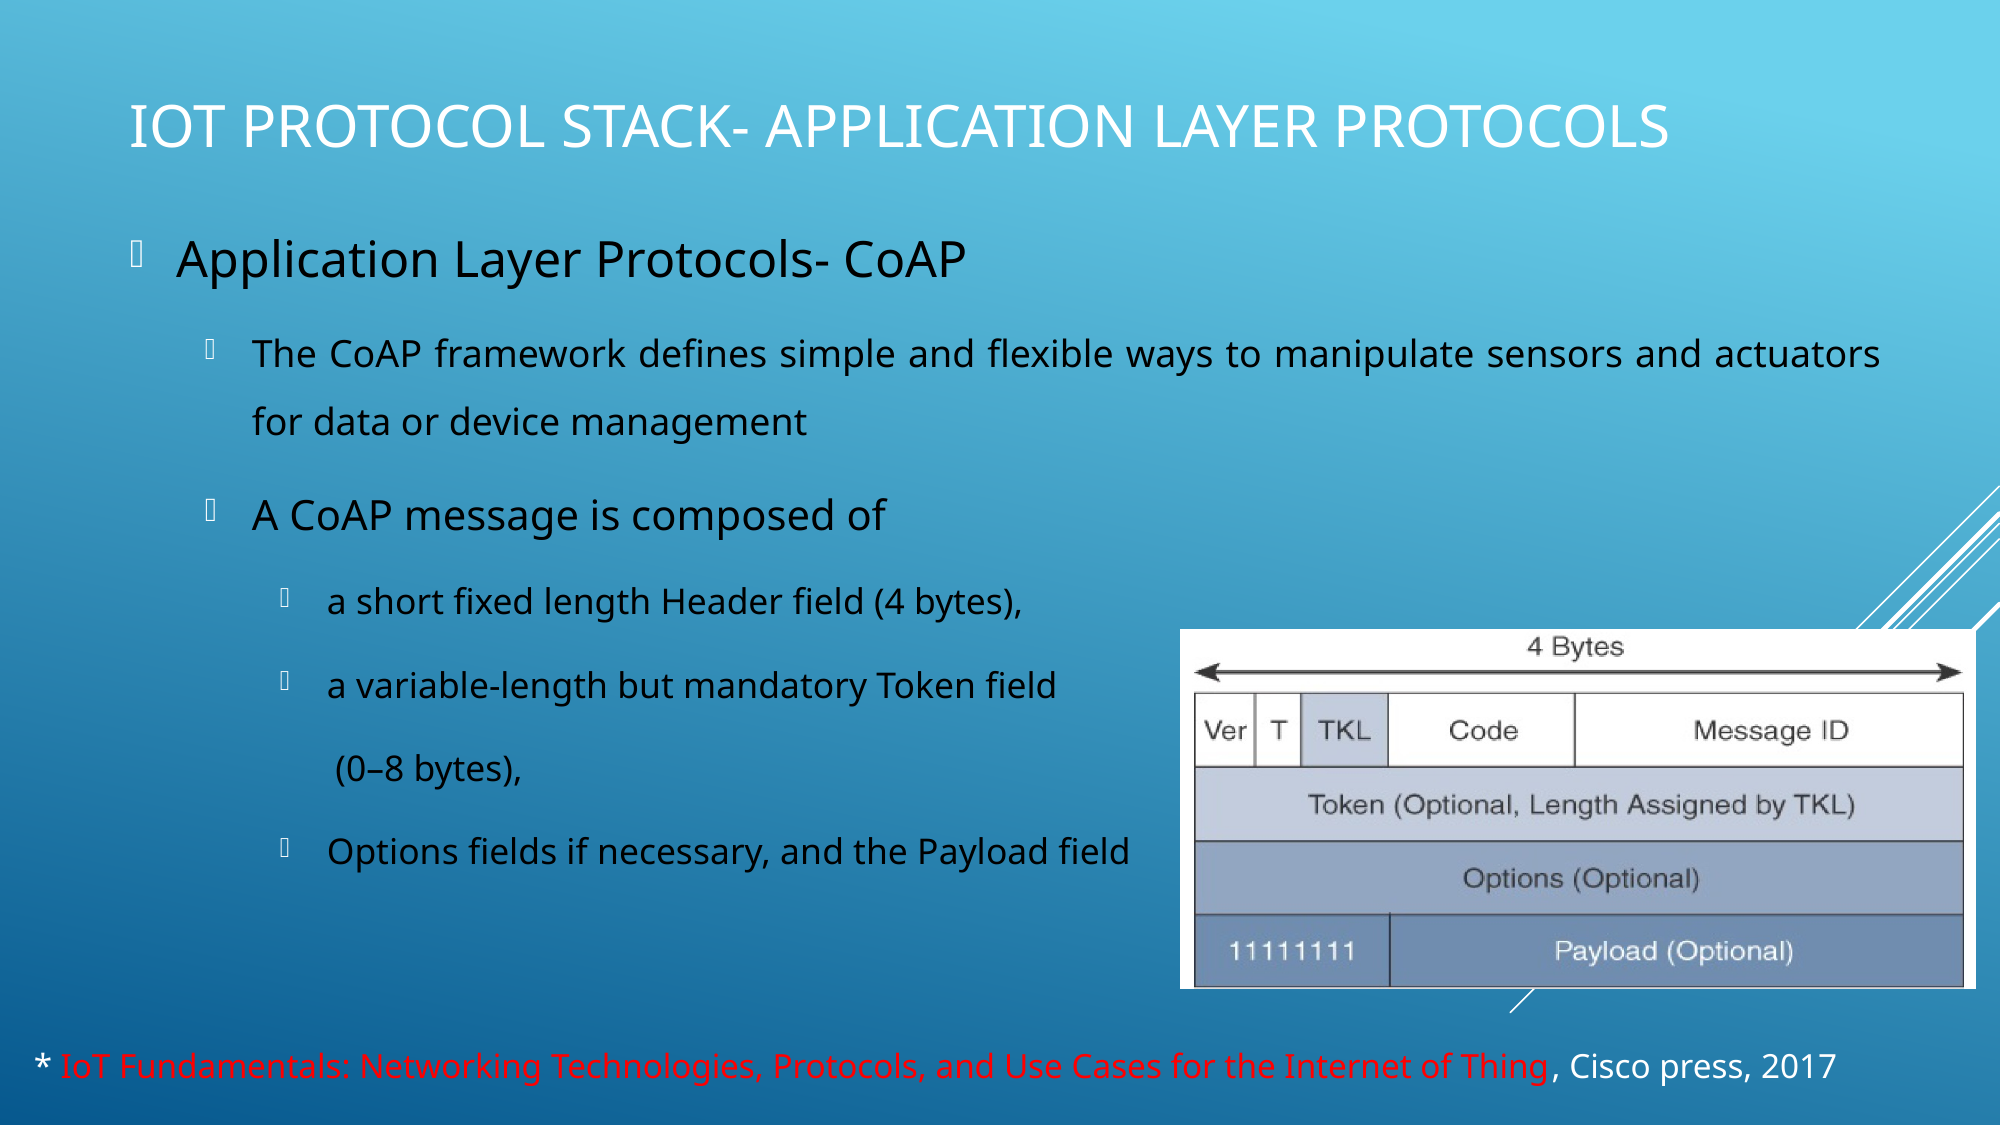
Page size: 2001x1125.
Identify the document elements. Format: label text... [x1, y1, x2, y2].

picture [1180, 629, 1976, 989]
list Application Layer Protocols- CoAP The CoAP framework defines simple and flexible ways to manipulate sensors and actuators for data or device management A CoAP message is composed of a short fixed length Header field (4 bytes), a variable-length but mandatory Token field (0–8 bytes), Options fields if necessary, and the Payload field [114, 212, 1898, 939]
text_box * IoT Fundamentals: Networking Technologies, Protocols, and Use Cases for the Internet of Thing, Cisco press, 2017 [18, 1038, 1902, 1093]
title IoT Protocol Stack- Application Layer Protocols [114, 61, 1886, 187]
